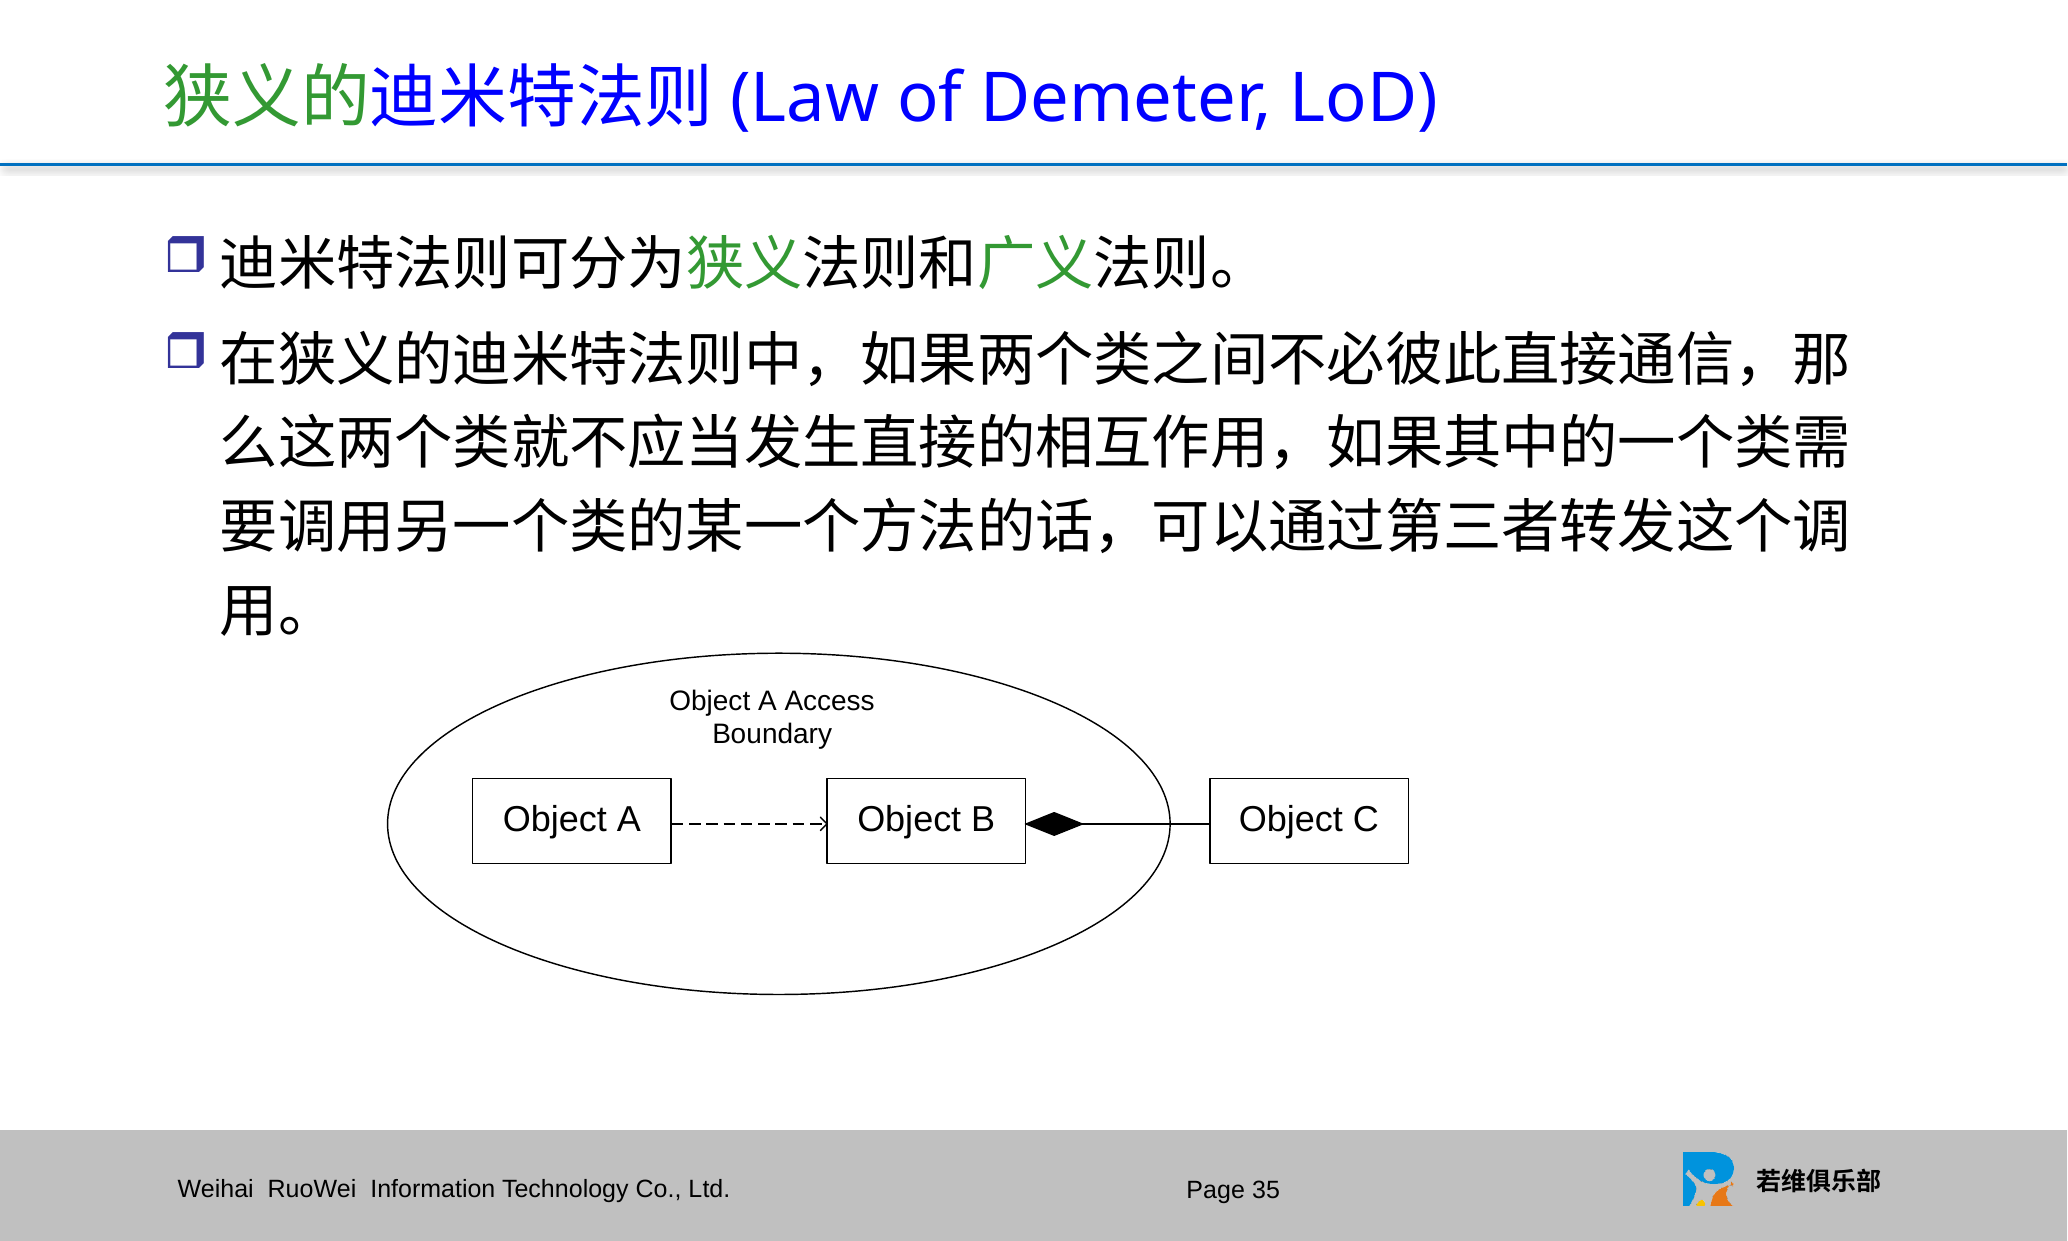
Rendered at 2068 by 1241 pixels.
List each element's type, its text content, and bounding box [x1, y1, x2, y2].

picture [0, 1130, 2068, 1241]
title 狭义的迪米特法则(Law of Demeter, LoD) [147, 43, 1908, 144]
slide_number Page 34 [1061, 1164, 1299, 1220]
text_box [383, 649, 1413, 999]
list 迪米特法则可分为狭义法则和广义法则。 在狭义的迪米特法则中，如果两个类之间不必彼此直接通信，那么这两个类就不应当发生直接的相互作用，如果其中的一个类需要调用另一个类的某一个方法的话，可以通过第三者转发这个调用。 [147, 203, 1908, 659]
